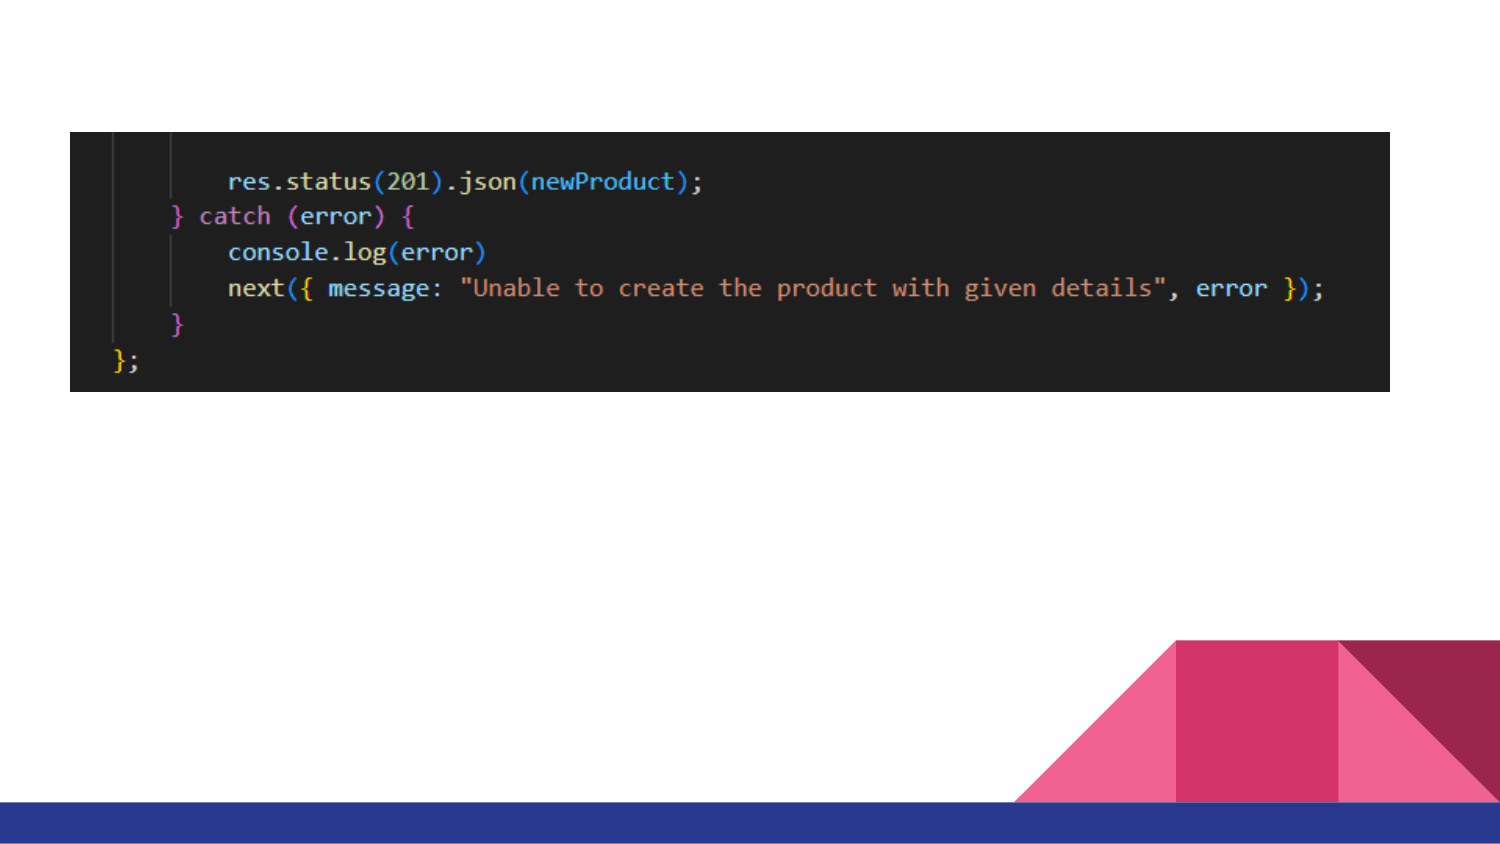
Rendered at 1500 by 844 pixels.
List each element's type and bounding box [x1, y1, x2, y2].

picture [70, 132, 1390, 392]
